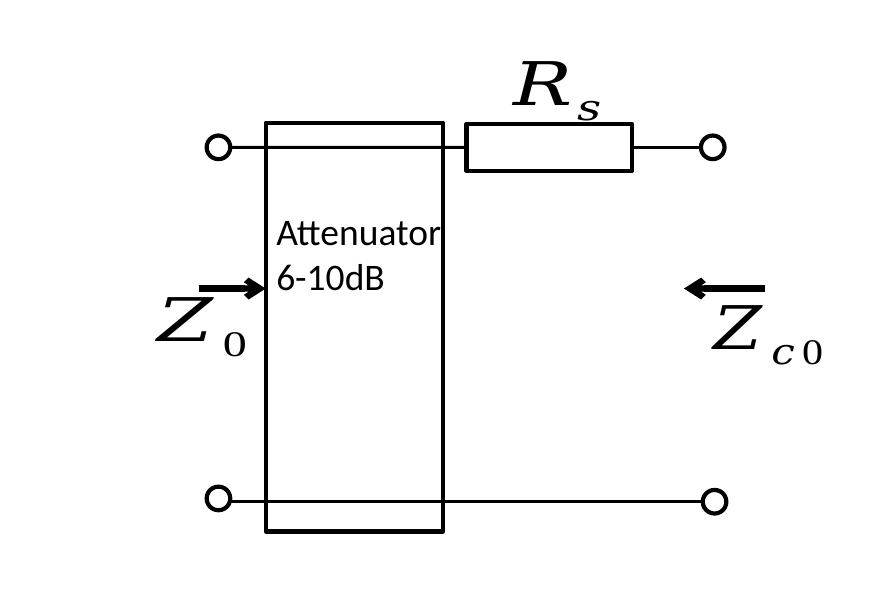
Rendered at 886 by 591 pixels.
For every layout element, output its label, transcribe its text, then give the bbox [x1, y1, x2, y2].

text_box [204, 484, 233, 513]
text_box [464, 122, 634, 173]
text_box Attenuator 6-10dB [261, 200, 457, 306]
text_box [698, 133, 727, 162]
text_box [264, 306, 445, 500]
text_box [700, 487, 729, 516]
text_box [204, 133, 233, 162]
text_box [264, 511, 445, 534]
text_box [264, 121, 445, 145]
text_box [264, 156, 445, 200]
